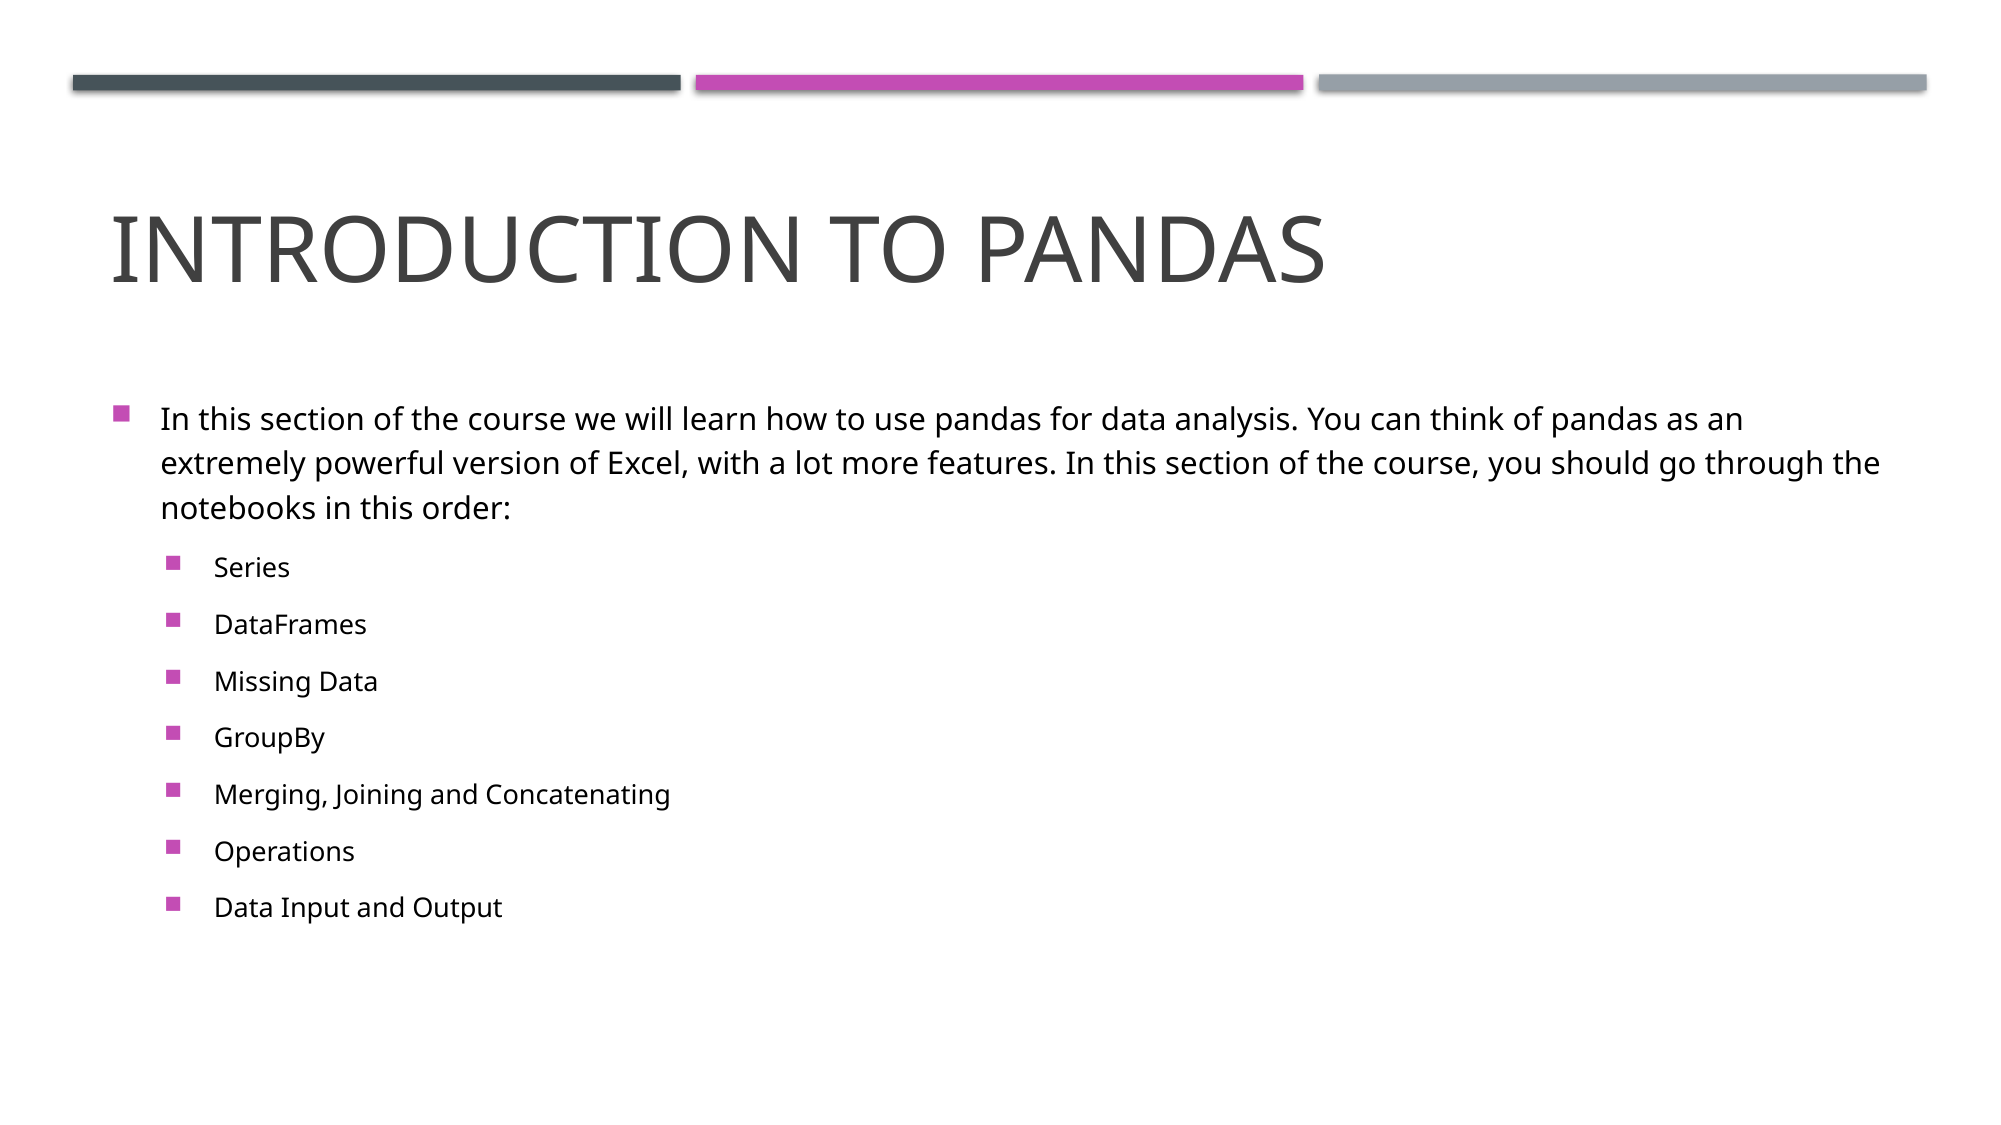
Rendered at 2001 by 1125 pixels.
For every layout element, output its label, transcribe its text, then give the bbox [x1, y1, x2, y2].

title Introduction to Pandas [95, 115, 1905, 311]
list In this section of the course we will learn how to use pandas for data analysis. You can think of pandas as an extremely powerful version of Excel, with a lot more features. In this section of the course, you should go through the notebooks in this order: Series DataFrames Missing Data GroupBy Merging, Joining and Concatenating Operations Data Input and Output [95, 383, 1905, 981]
